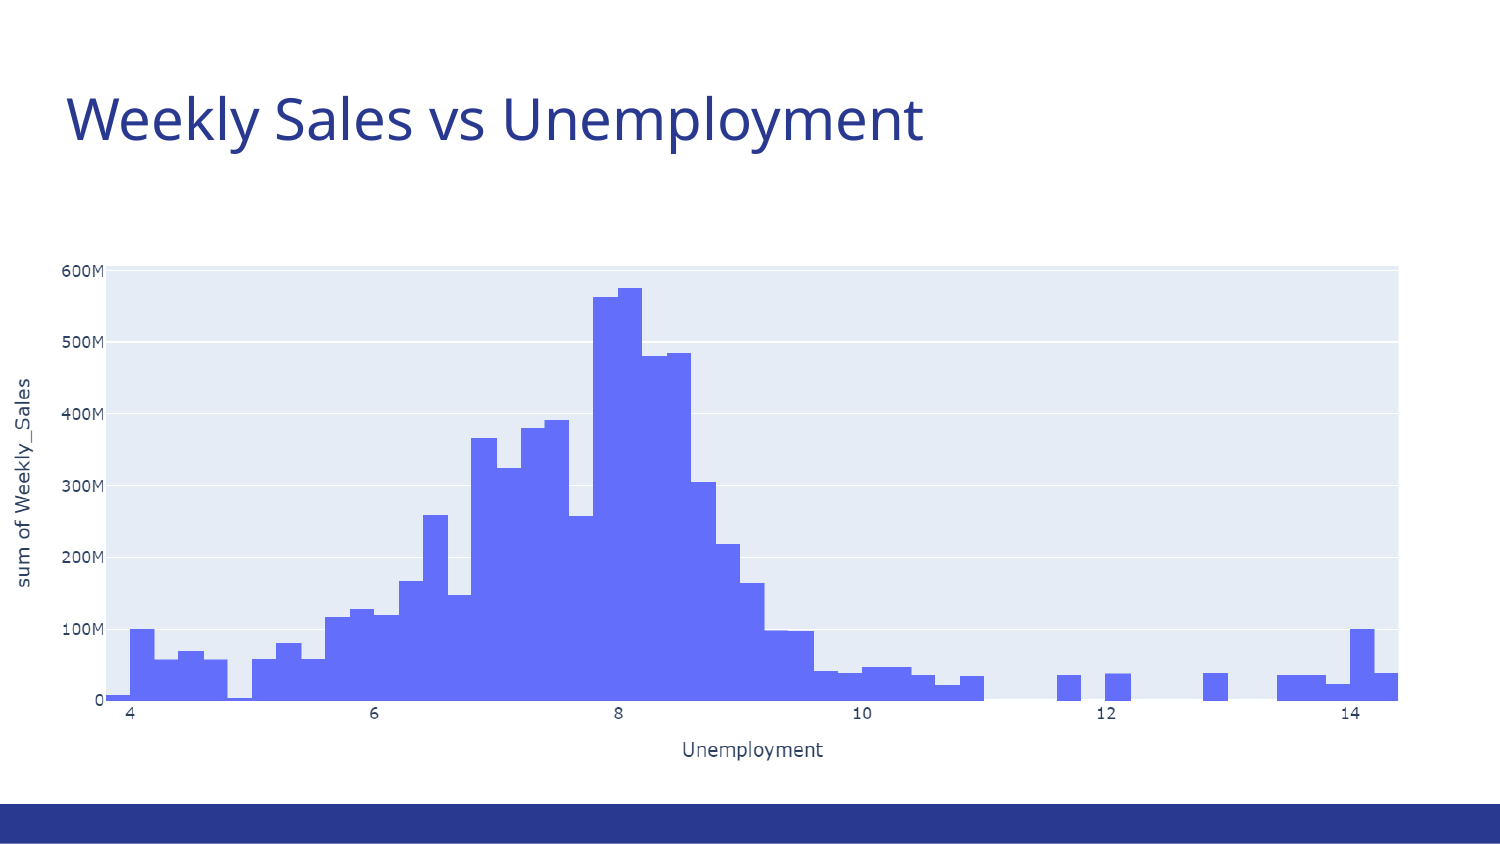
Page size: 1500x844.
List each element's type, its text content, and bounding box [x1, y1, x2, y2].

picture [0, 181, 1500, 804]
title Weekly Sales vs Unemployment [51, 67, 1449, 167]
